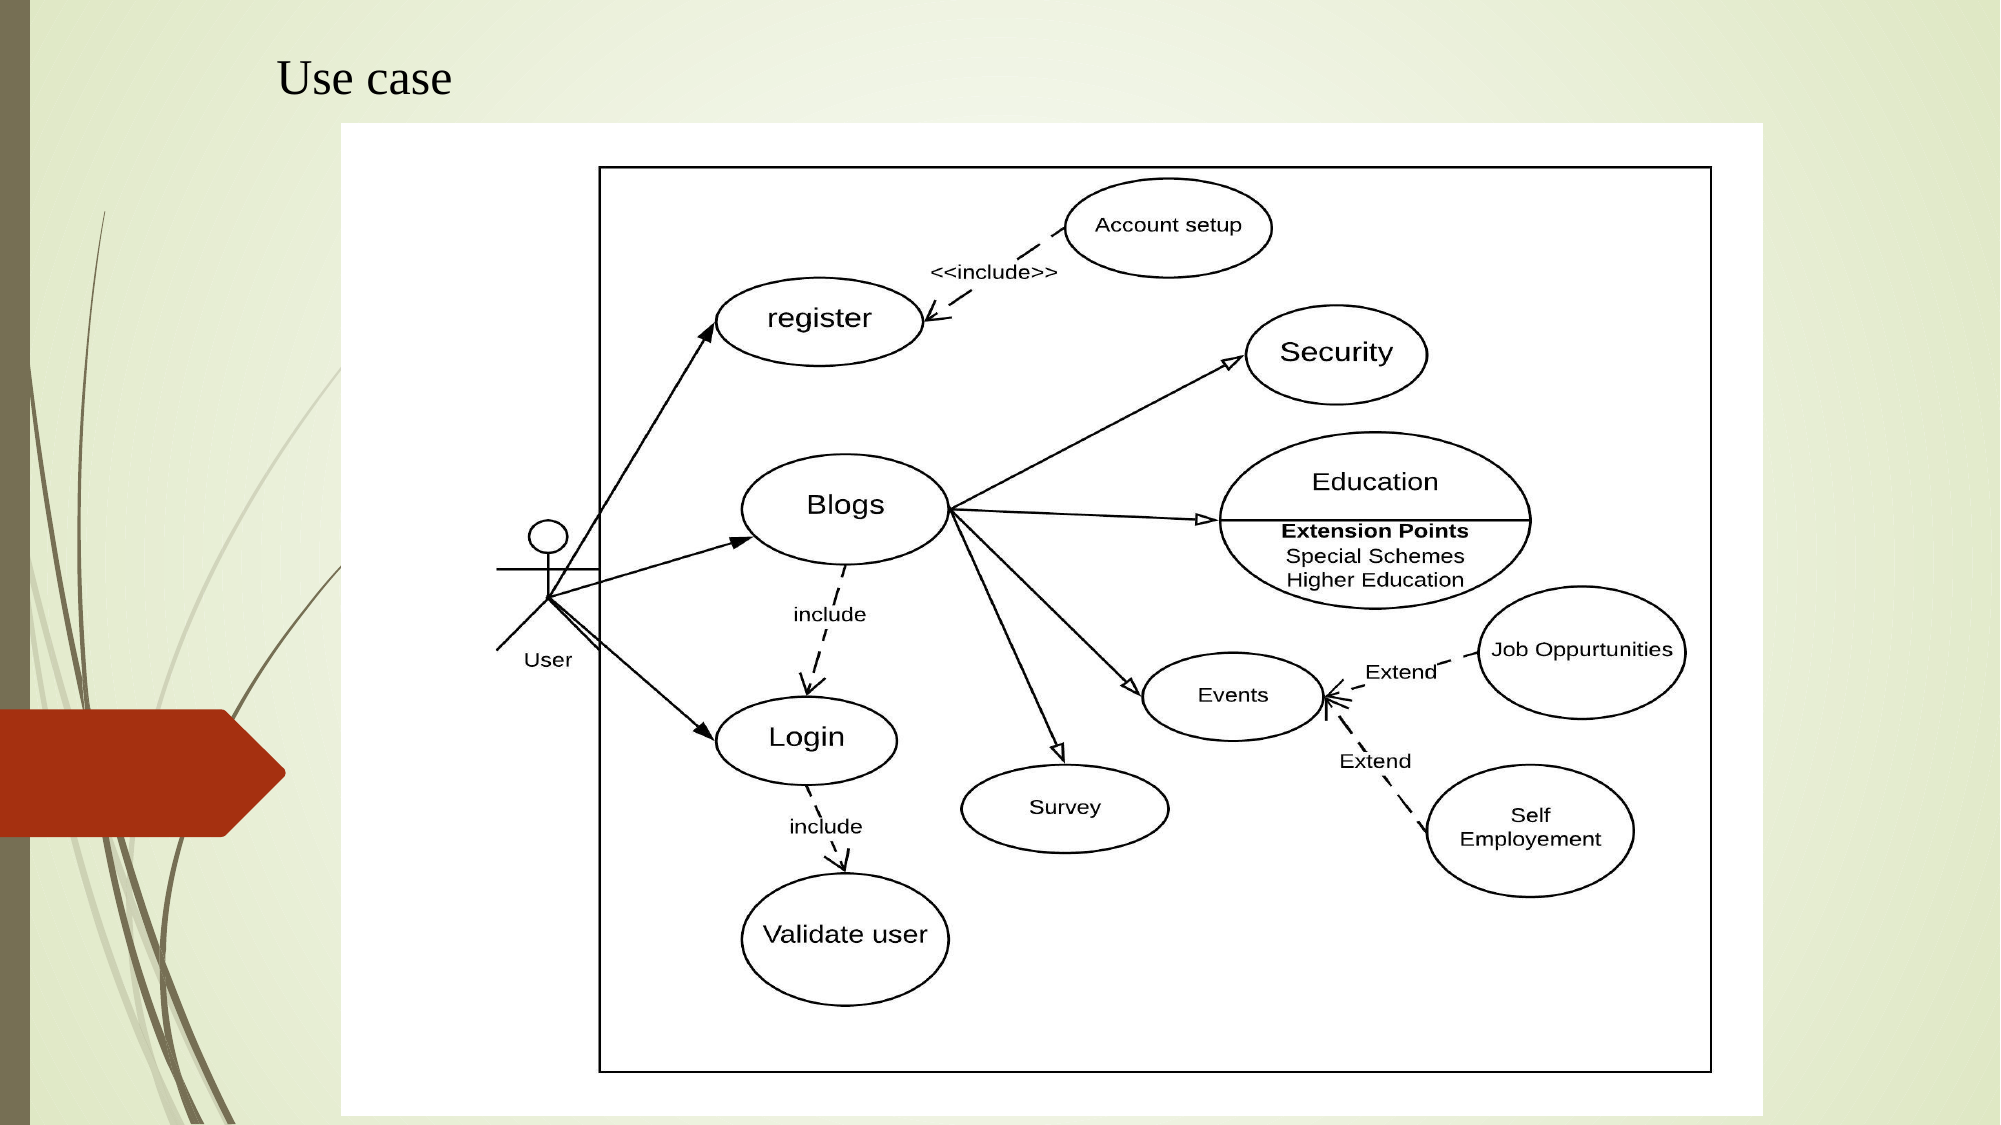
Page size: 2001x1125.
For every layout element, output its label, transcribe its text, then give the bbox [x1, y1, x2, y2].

subtitle Use case [268, 36, 1732, 211]
picture [341, 122, 1764, 1117]
